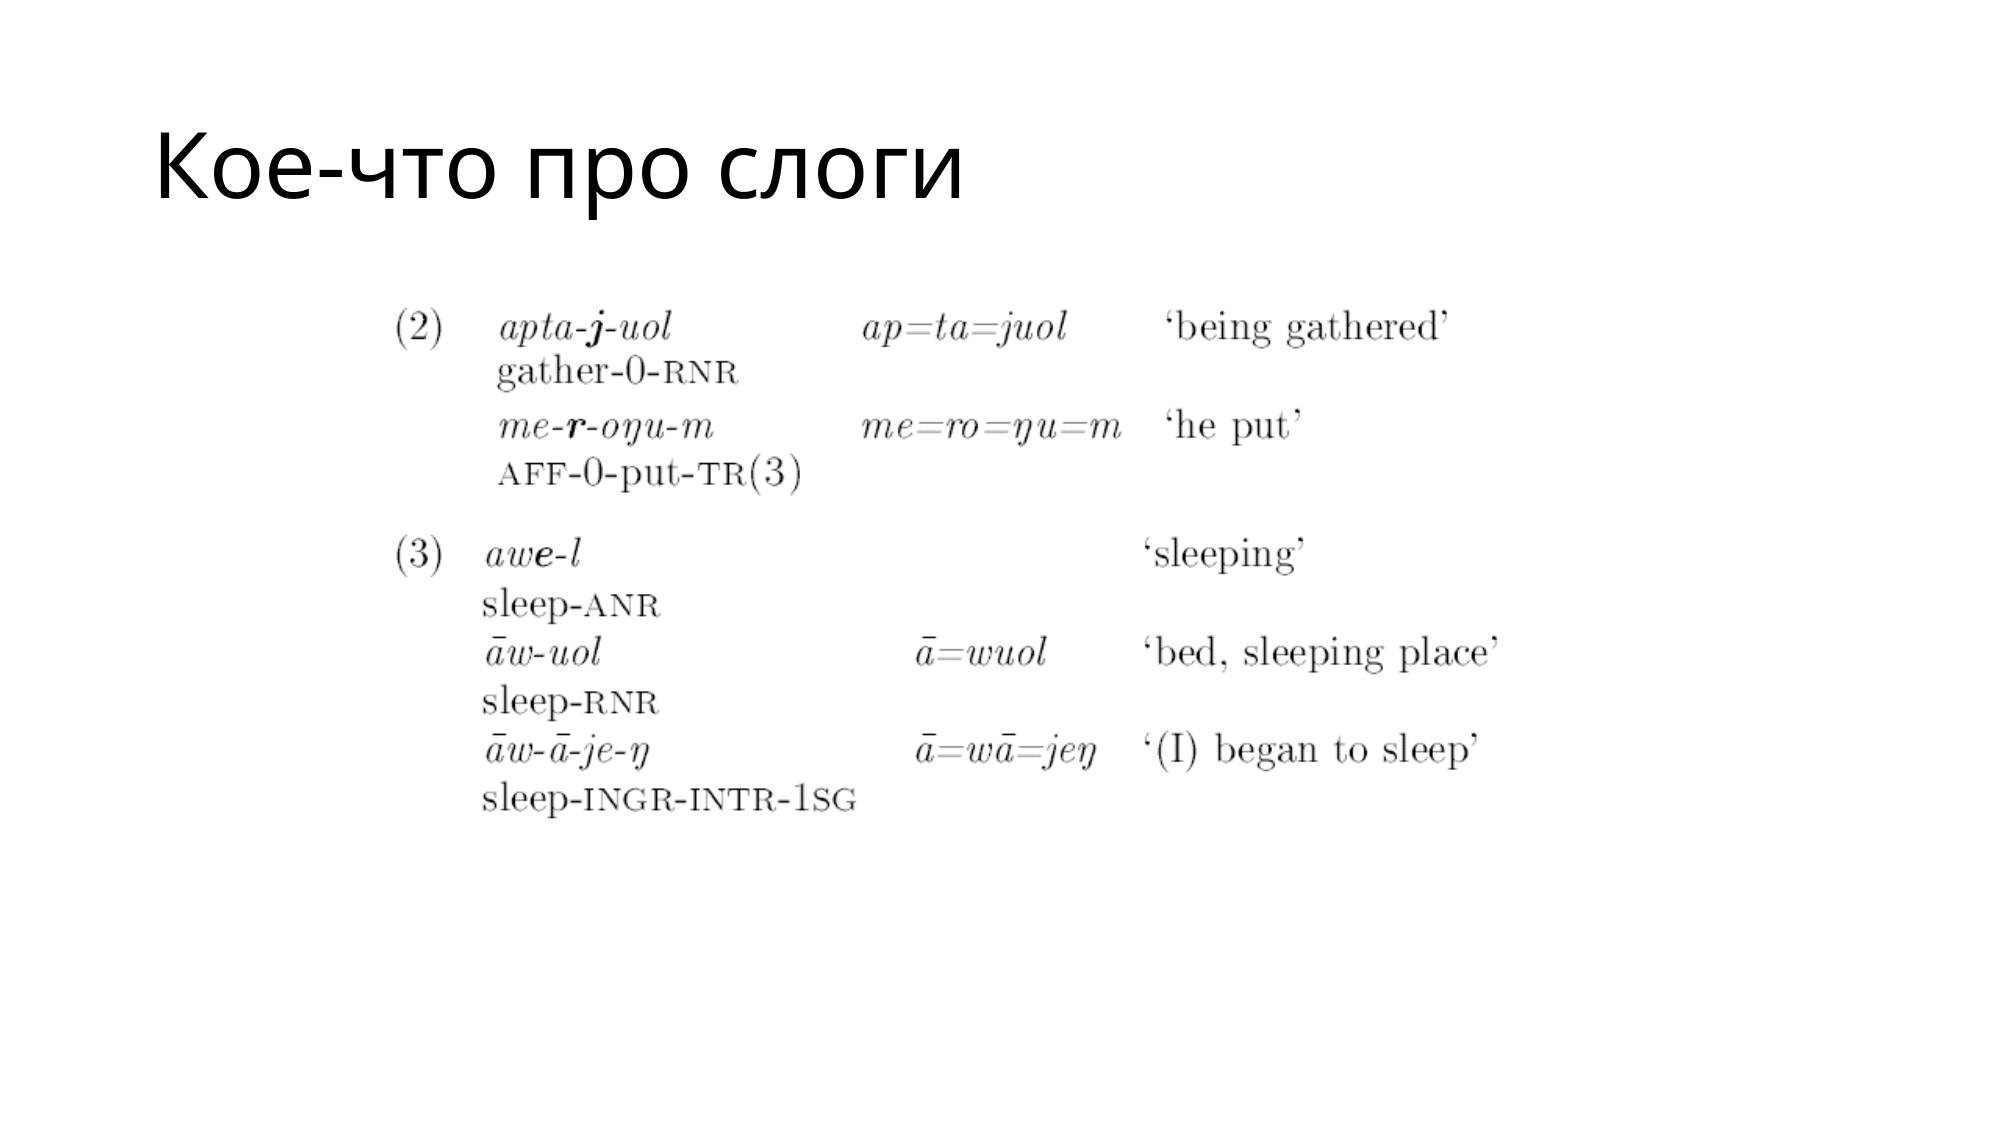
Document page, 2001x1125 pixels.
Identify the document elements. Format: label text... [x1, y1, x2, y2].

picture [381, 294, 1619, 831]
title Кое-что про слоги [137, 59, 1863, 278]
